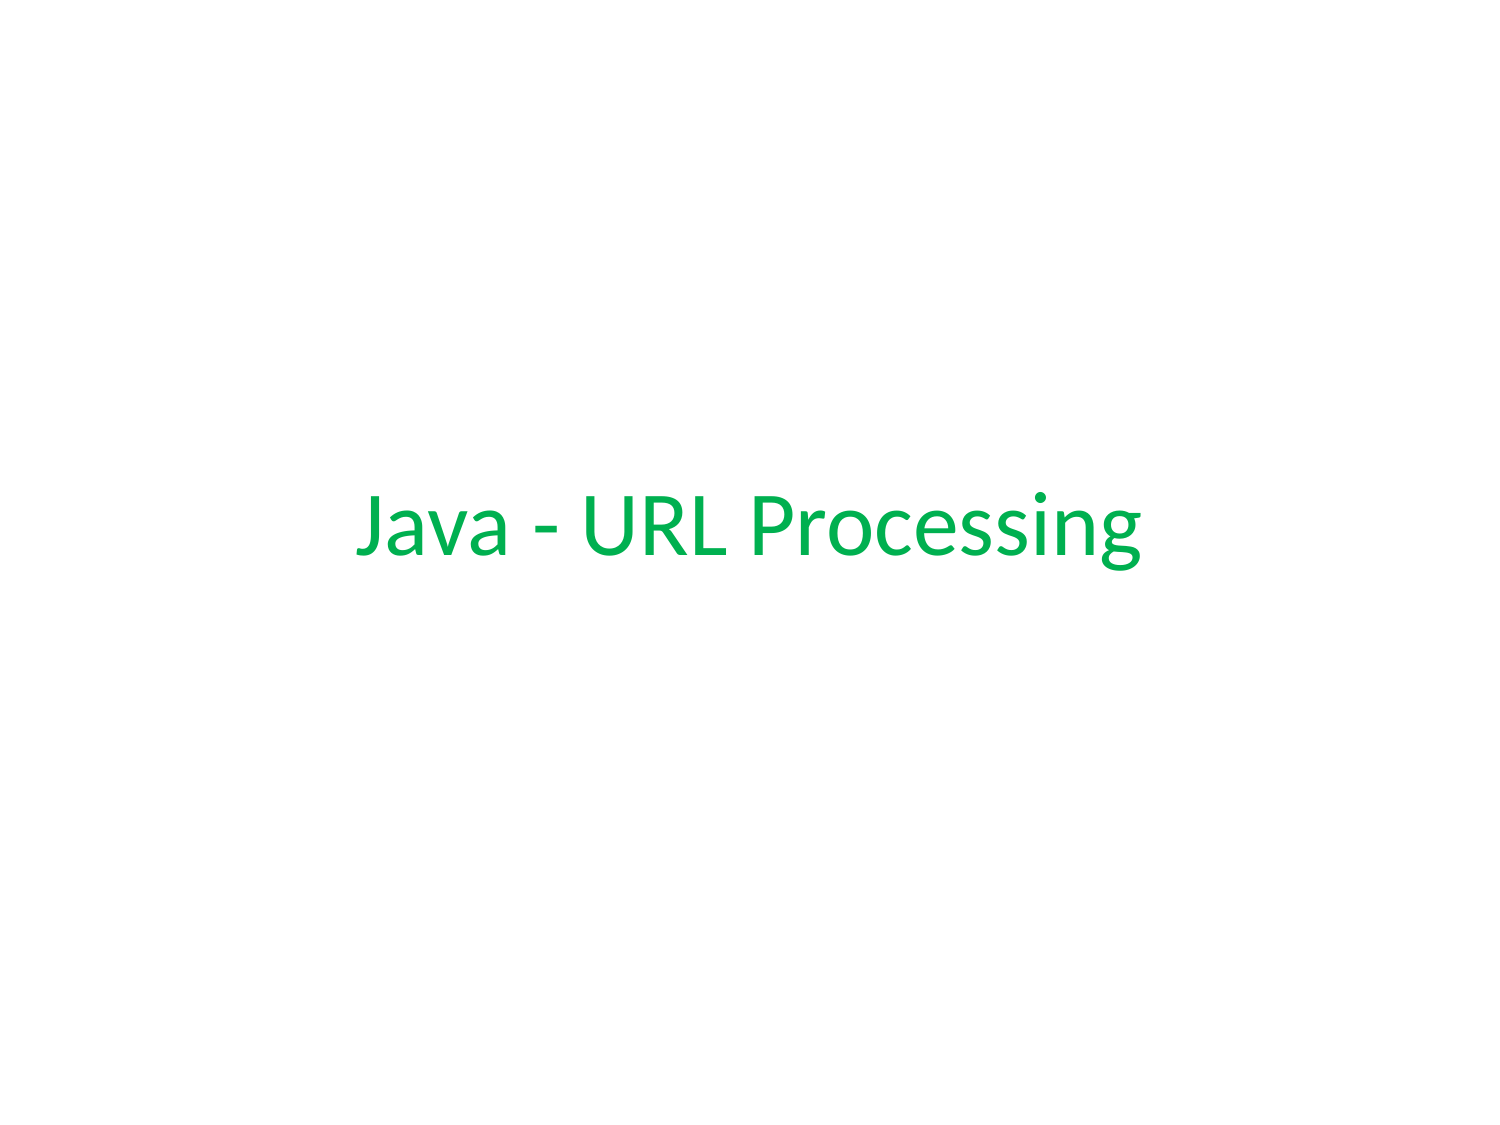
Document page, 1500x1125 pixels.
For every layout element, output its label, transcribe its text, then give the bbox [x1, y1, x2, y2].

title Java - URL Processing [75, 425, 1425, 613]
